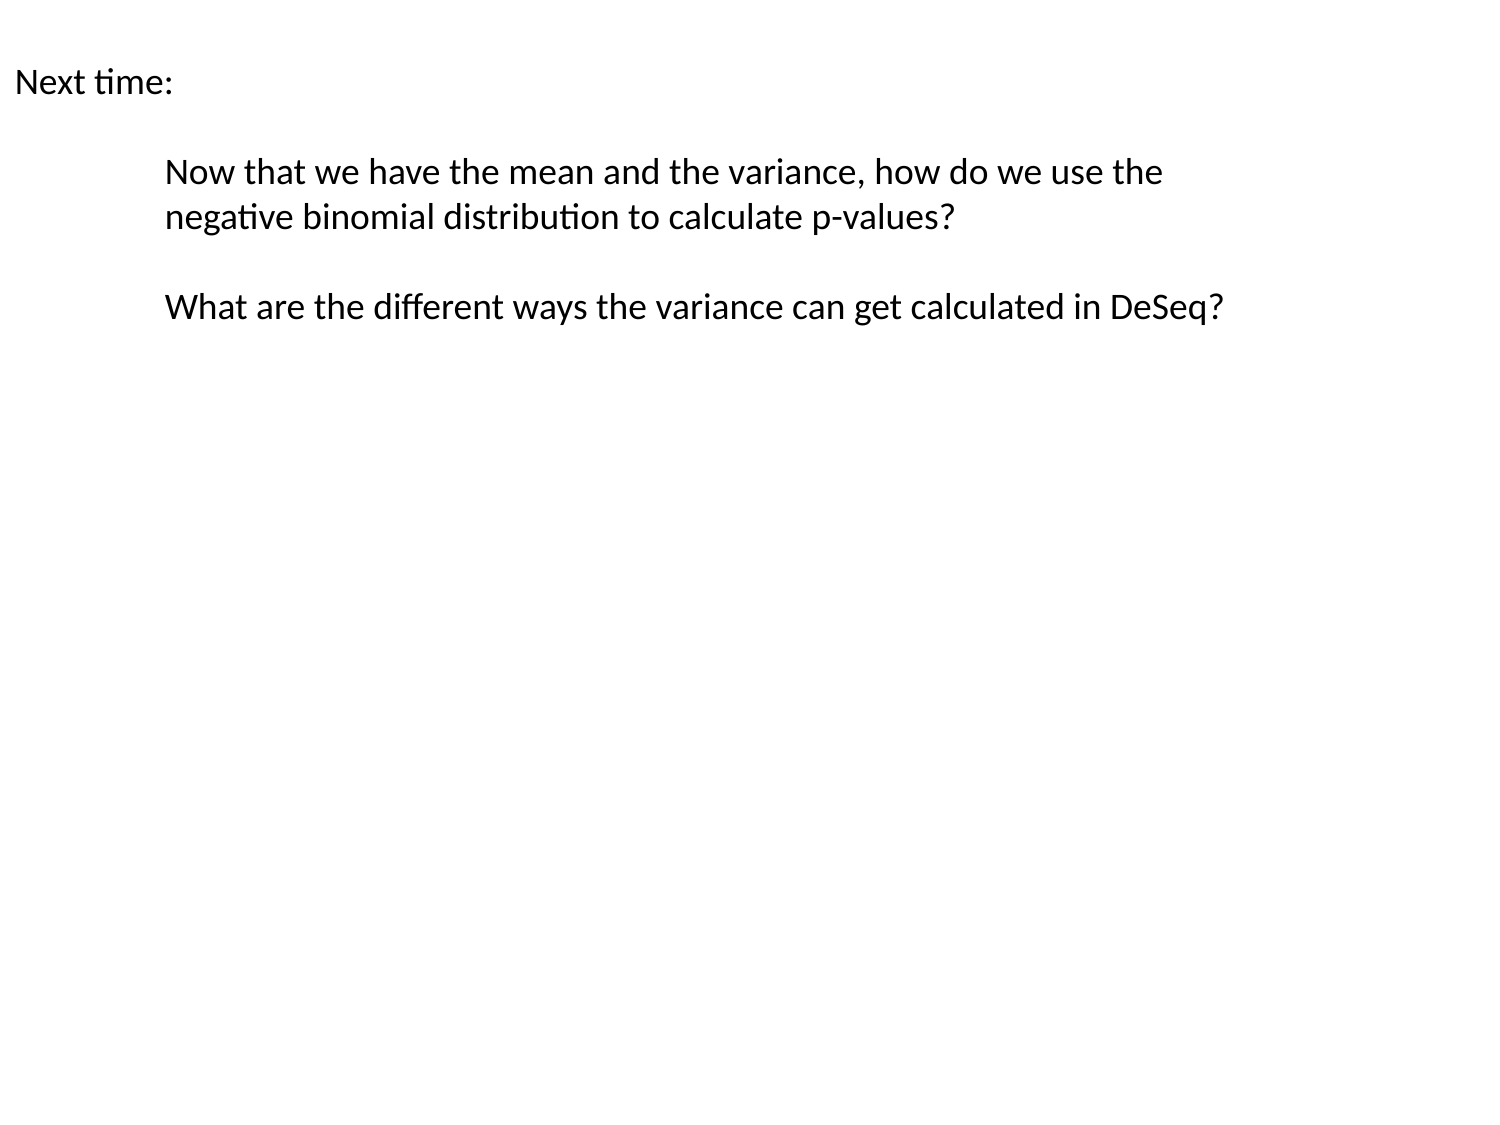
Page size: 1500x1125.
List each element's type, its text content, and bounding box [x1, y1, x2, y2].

text_box Next time: Now that we have the mean and the variance, how do we use the negative binomial distribution to calculate p-values? What are the different ways the variance can get calculated in DeSeq? [0, 49, 1500, 425]
